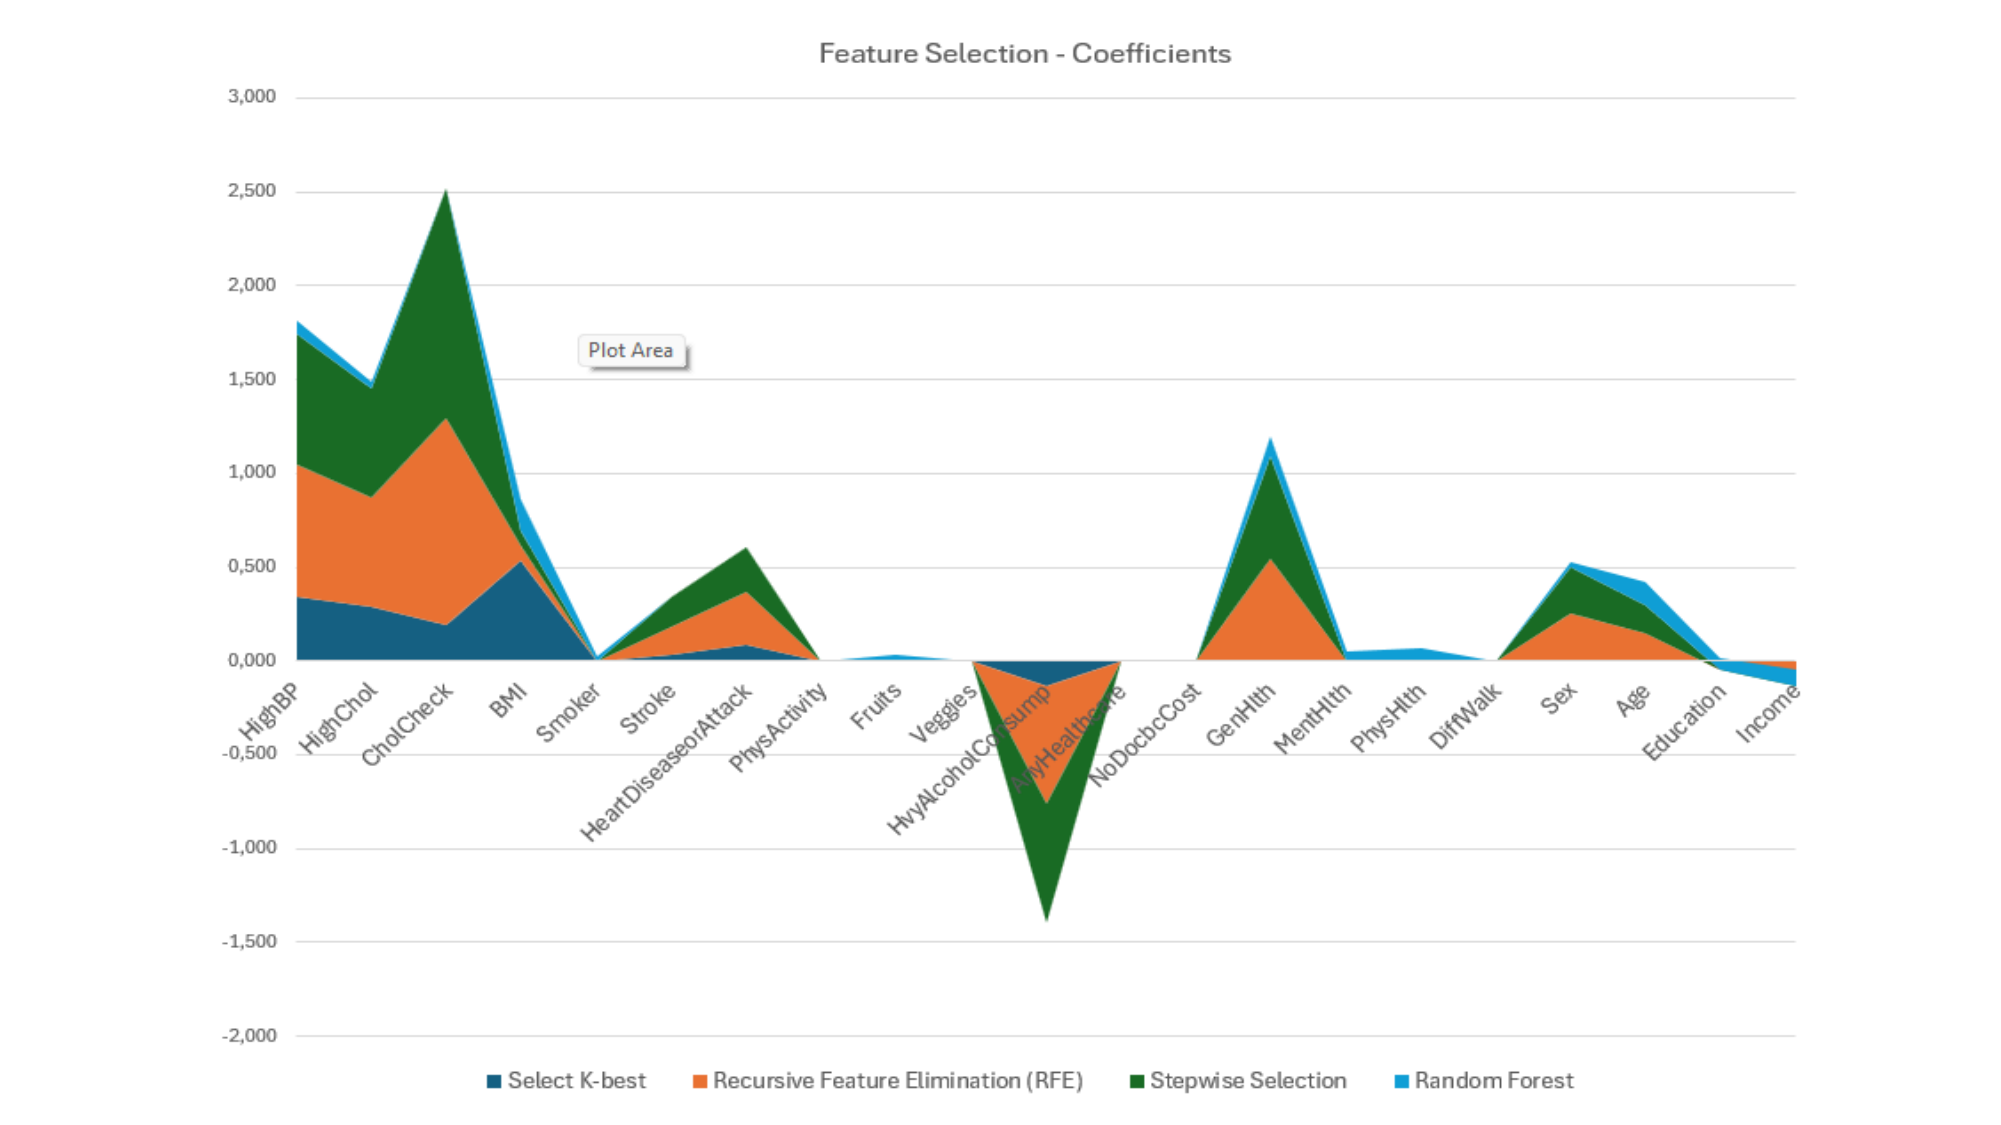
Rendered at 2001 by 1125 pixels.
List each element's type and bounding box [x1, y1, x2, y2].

list [211, 19, 1835, 1106]
